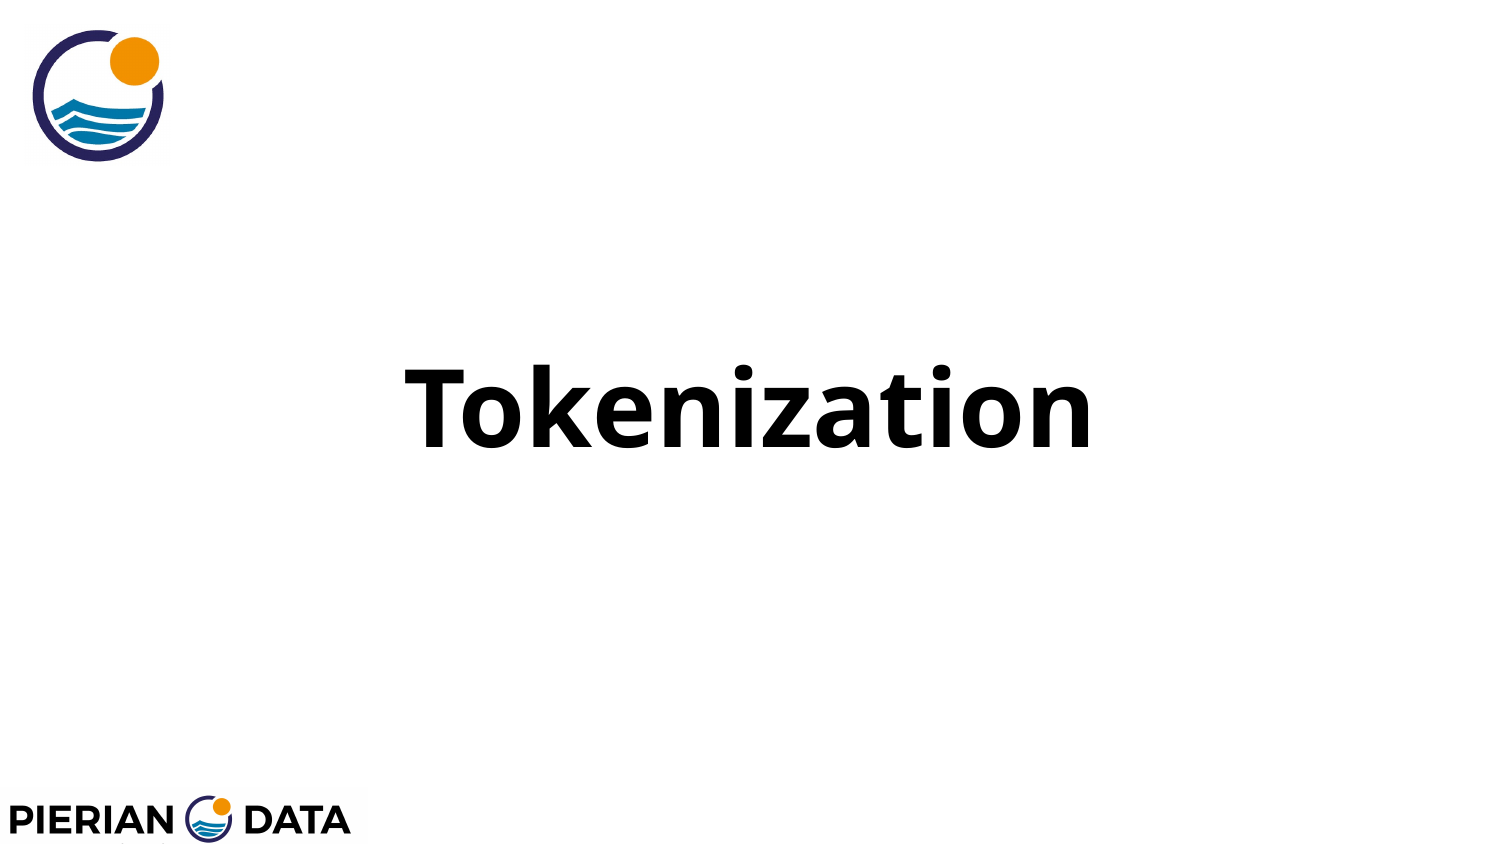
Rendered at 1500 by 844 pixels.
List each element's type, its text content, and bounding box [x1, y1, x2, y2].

picture [24, 24, 172, 167]
picture [0, 787, 368, 844]
title Tokenization [51, 253, 1449, 484]
